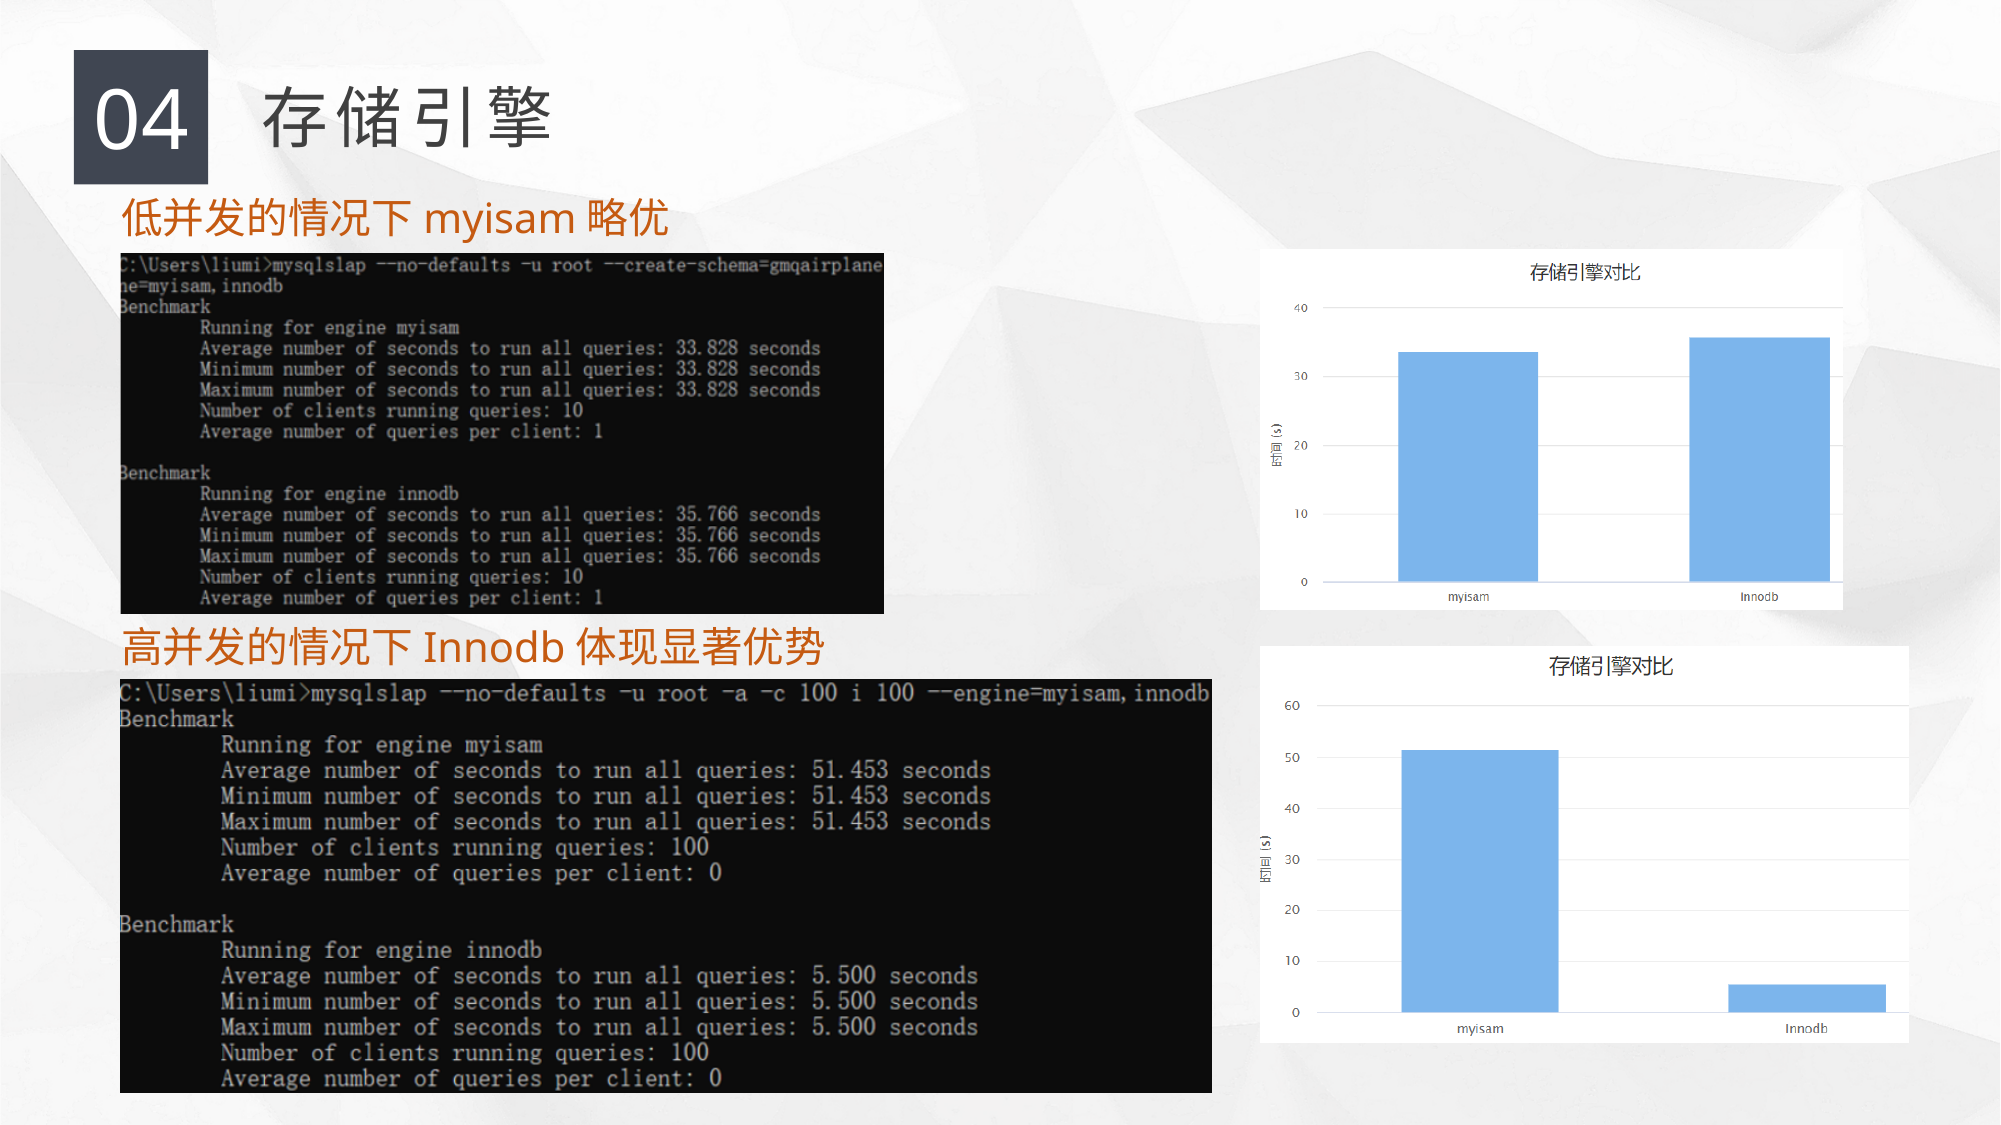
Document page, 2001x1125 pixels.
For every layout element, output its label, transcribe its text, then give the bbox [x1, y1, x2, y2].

picture [0, 0, 2001, 1125]
text_box 高并发的情况下Innodb体现显著优势 [106, 613, 884, 679]
text_box 低并发的情况下myisam略优 [106, 184, 884, 250]
text_box 存储引擎 [246, 68, 1056, 163]
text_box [44, 50, 239, 185]
